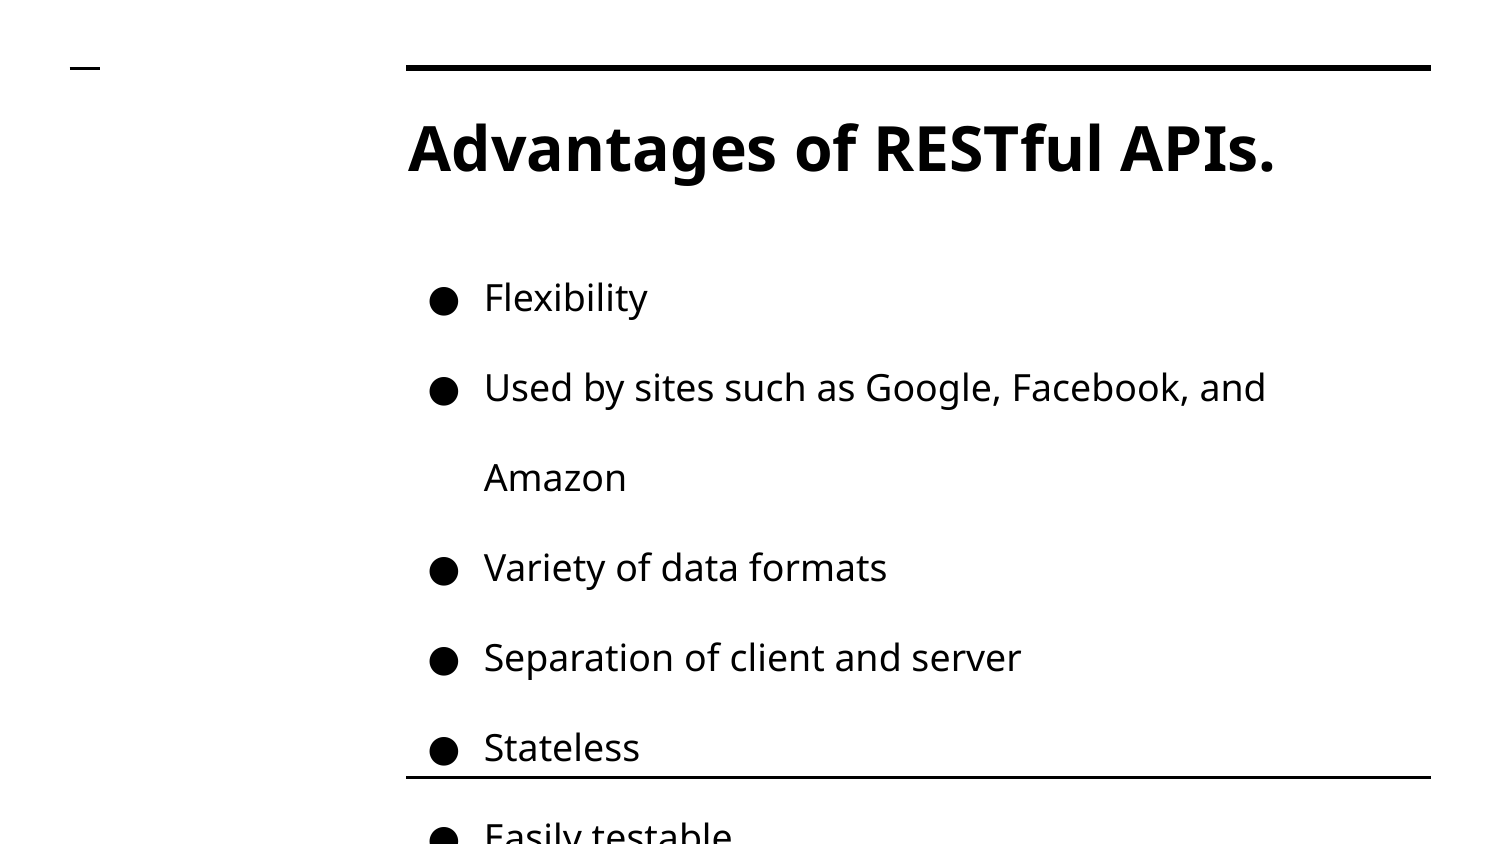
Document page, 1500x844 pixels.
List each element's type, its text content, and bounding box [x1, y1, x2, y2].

list Flexibility Used by sites such as Google, Facebook, and Amazon Variety of data formats Separation of client and server Stateless Easily testable [393, 214, 1431, 707]
title Advantages of RESTful APIs. [393, 94, 1431, 199]
